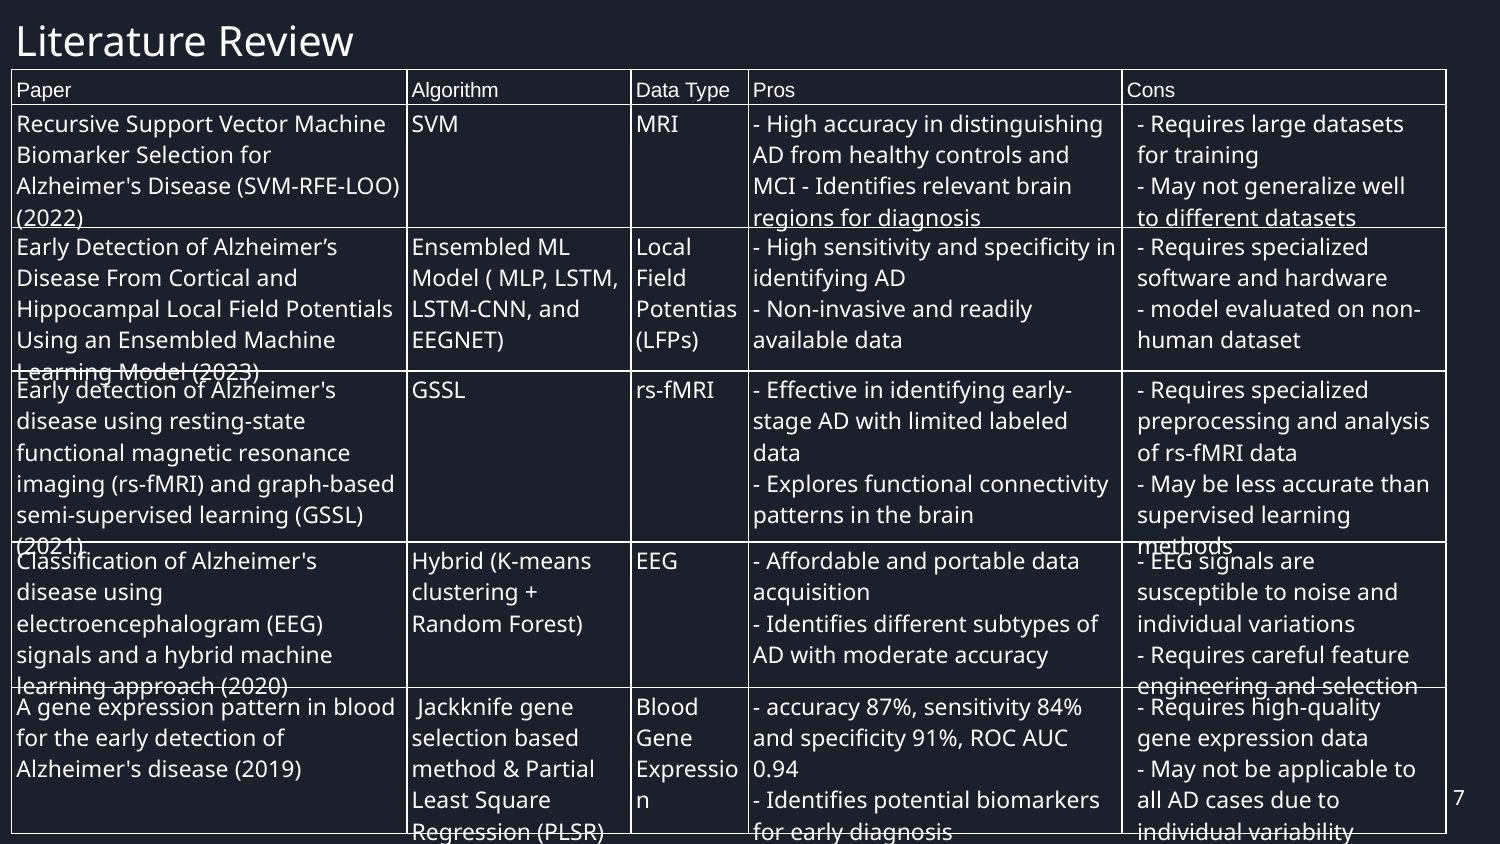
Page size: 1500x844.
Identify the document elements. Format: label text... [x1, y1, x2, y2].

table_cell EEG [632, 543, 748, 687]
table_header Paper [12, 70, 406, 104]
table_cell Jackknife gene selection based method & Partial Least Square Regression (PLSR) [408, 688, 630, 833]
table_header Algorithm [408, 70, 630, 104]
table_cell Local Field Potentias (LFPs) [632, 228, 748, 370]
table_cell MRI [632, 105, 748, 227]
table_cell Early Detection of Alzheimer’s Disease From Cortical and Hippocampal Local Field Potentials Using an Ensembled Machine Learning Model (2023) [12, 228, 406, 370]
text_box Literature Review [0, 0, 735, 80]
table_cell - Requires large datasets for training - May not generalize well to different datasets [1123, 105, 1445, 227]
table_cell GSSL [408, 372, 630, 541]
table_cell - EEG signals are susceptible to noise and individual variations - Requires careful feature engineering and selection [1123, 543, 1445, 687]
slide_number ‹#› [1447, 764, 1480, 830]
table_header Cons [1123, 70, 1445, 104]
table_cell - Requires specialized software and hardware - model evaluated on non-human dataset [1123, 228, 1445, 370]
table_cell - High sensitivity and specificity in identifying AD - Non-invasive and readily available data [749, 228, 1121, 370]
table_cell A gene expression pattern in blood for the early detection of Alzheimer's disease (2019) [12, 688, 406, 833]
table_cell - Requires specialized preprocessing and analysis of rs-fMRI data - May be less accurate than supervised learning methods [1123, 372, 1445, 541]
table_cell - Effective in identifying early-stage AD with limited labeled data - Explores functional connectivity patterns in the brain [749, 372, 1121, 541]
table_header Data Type [632, 70, 748, 104]
table_cell - accuracy 87%, sensitivity 84% and specificity 91%, ROC AUC 0.94 - Identifies potential biomarkers for early diagnosis [749, 688, 1121, 833]
table_cell Early detection of Alzheimer's disease using resting-state functional magnetic resonance imaging (rs-fMRI) and graph-based semi-supervised learning (GSSL) (2021) [12, 372, 406, 541]
table_cell - Requires high-quality gene expression data - May not be applicable to all AD cases due to individual variability [1123, 688, 1445, 833]
table_cell rs-fMRI [632, 372, 748, 541]
table_cell - Affordable and portable data acquisition - Identifies different subtypes of AD with moderate accuracy [749, 543, 1121, 687]
table_cell - High accuracy in distinguishing AD from healthy controls and MCI - Identifies relevant brain regions for diagnosis [749, 105, 1121, 227]
table_cell Ensembled ML Model ( MLP, LSTM, LSTM-CNN, and EEGNET) [408, 228, 630, 370]
table_cell SVM [408, 105, 630, 227]
table_header Pros [749, 70, 1121, 104]
table_cell Recursive Support Vector Machine Biomarker Selection for Alzheimer's Disease (SVM-RFE-LOO) (2022) [12, 105, 406, 227]
table_cell Classification of Alzheimer's disease using electroencephalogram (EEG) signals and a hybrid machine learning approach (2020) [12, 543, 406, 687]
table_cell Blood Gene Expression [632, 688, 748, 833]
table_cell Hybrid (K-means clustering + Random Forest) [408, 543, 630, 687]
